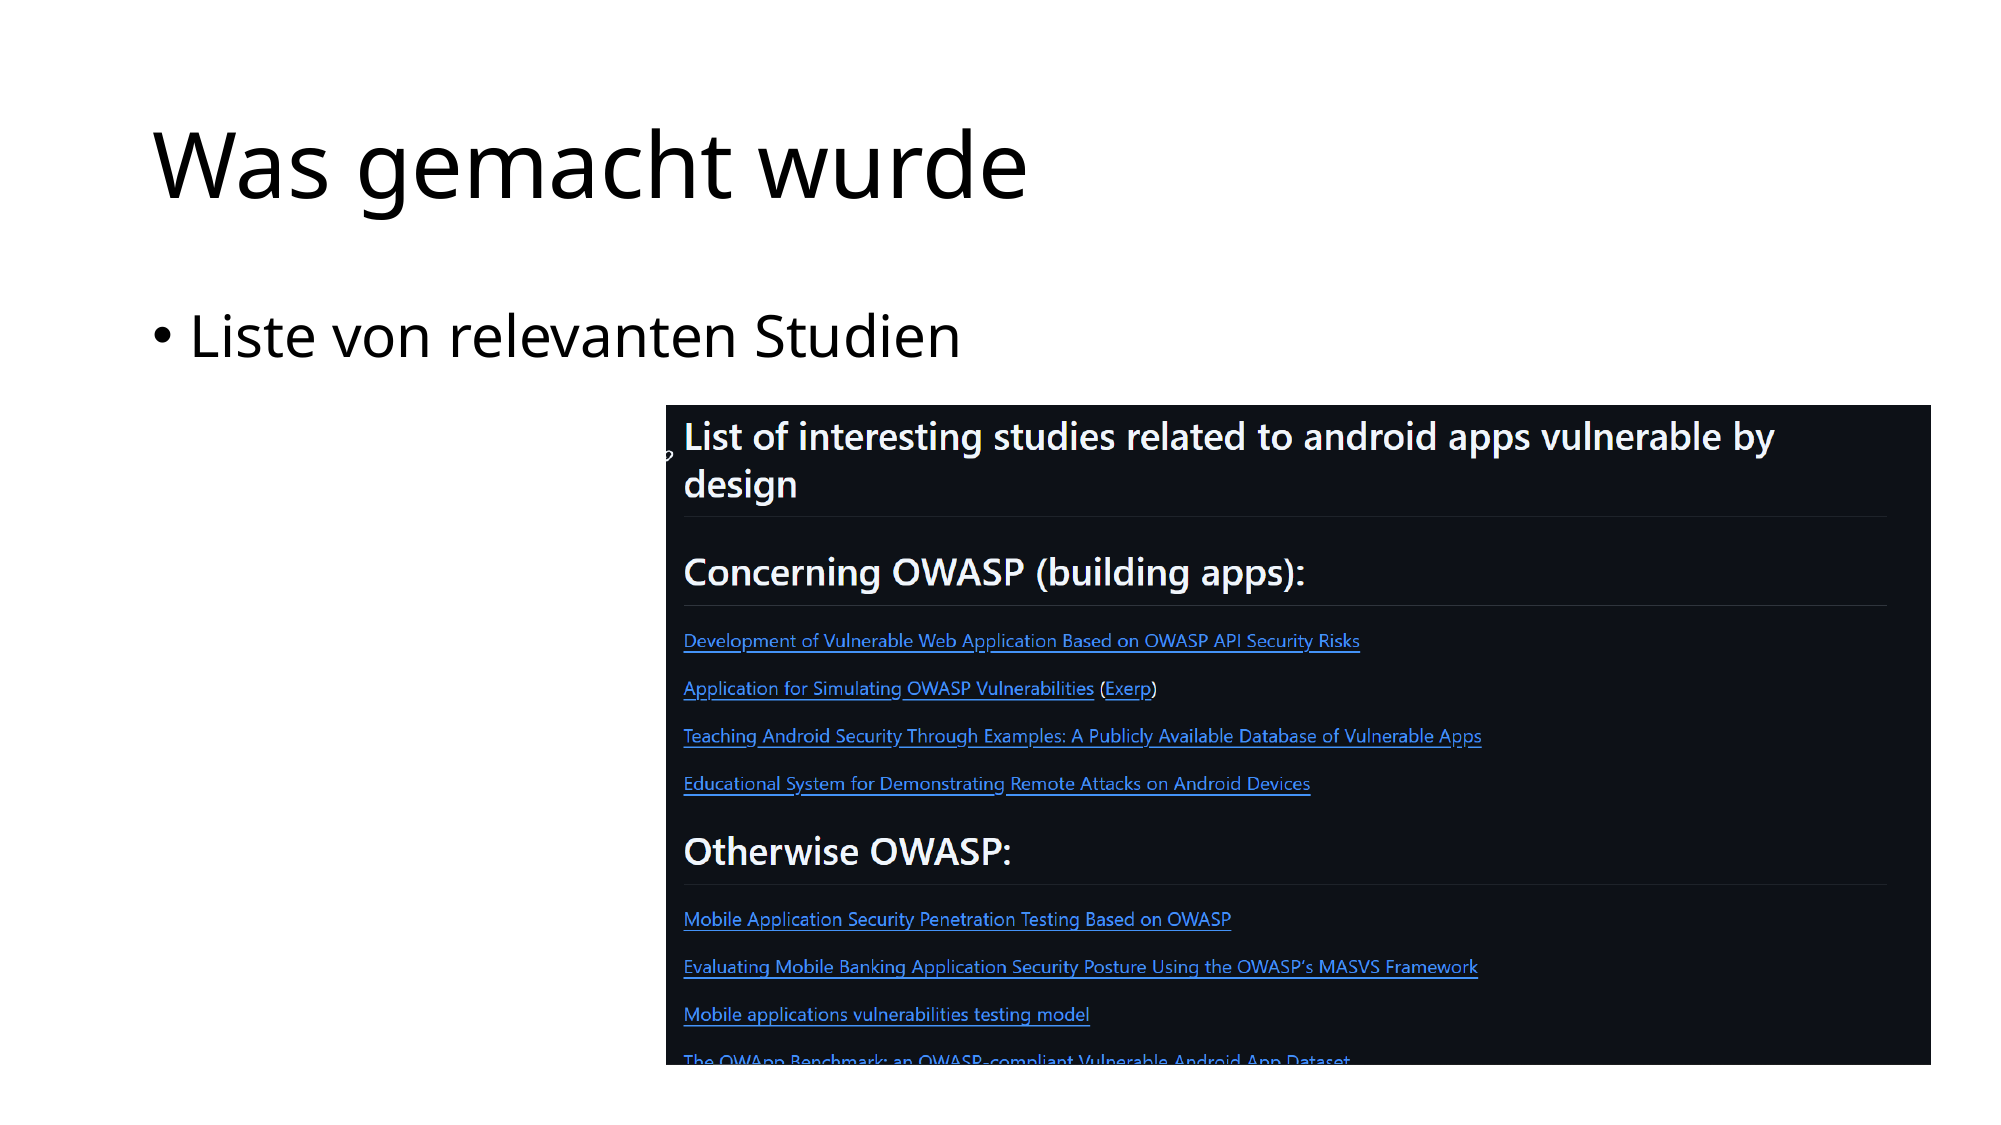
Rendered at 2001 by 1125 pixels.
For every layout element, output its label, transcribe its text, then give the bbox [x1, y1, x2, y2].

picture [665, 405, 1932, 1066]
list Liste von relevanten Studien [137, 299, 1863, 1014]
title Was gemacht wurde [137, 59, 1863, 278]
